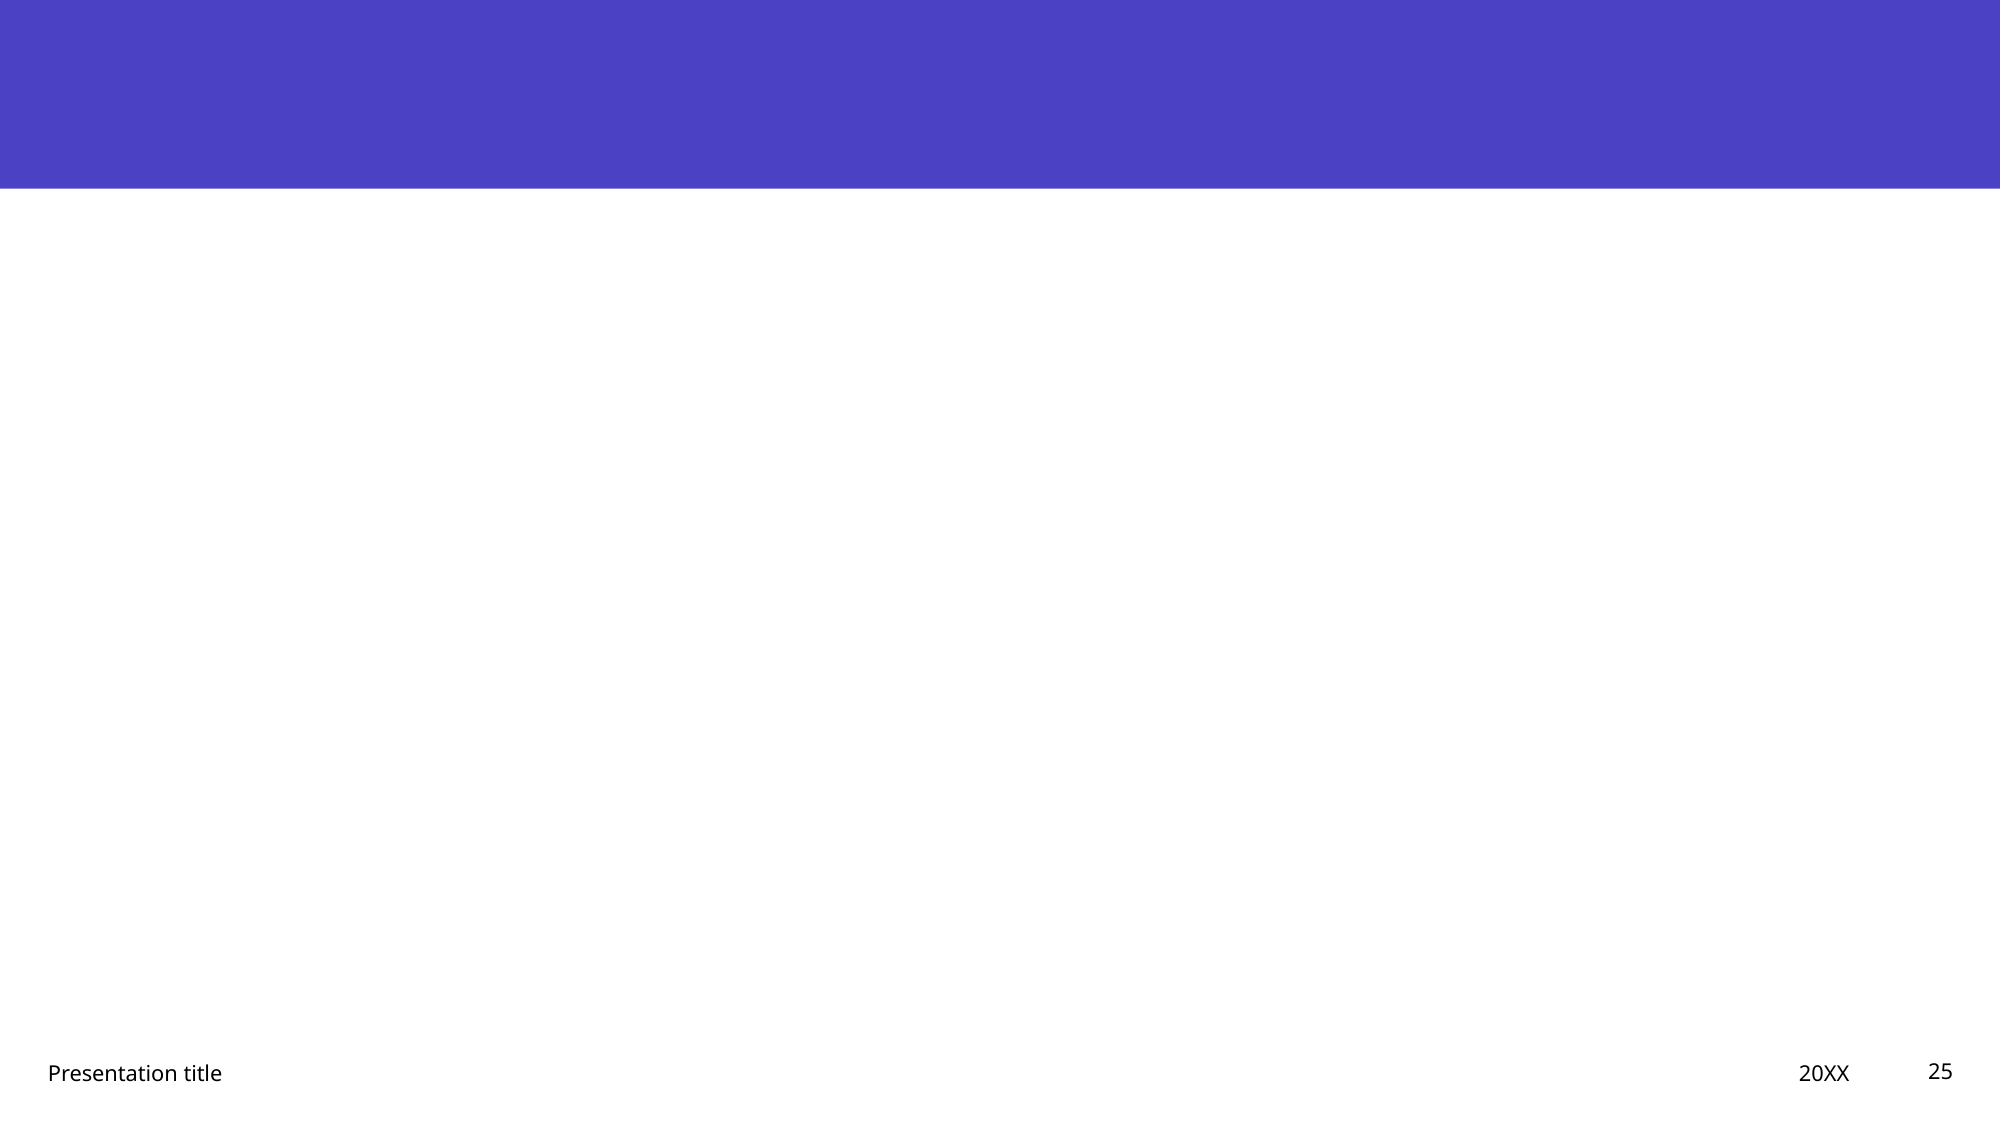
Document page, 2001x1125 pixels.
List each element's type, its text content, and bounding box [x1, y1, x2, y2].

slide_number 20XX [1150, 1042, 1864, 1103]
footer Presentation title [33, 1042, 827, 1103]
slide_number 25 [1864, 1042, 1968, 1103]
